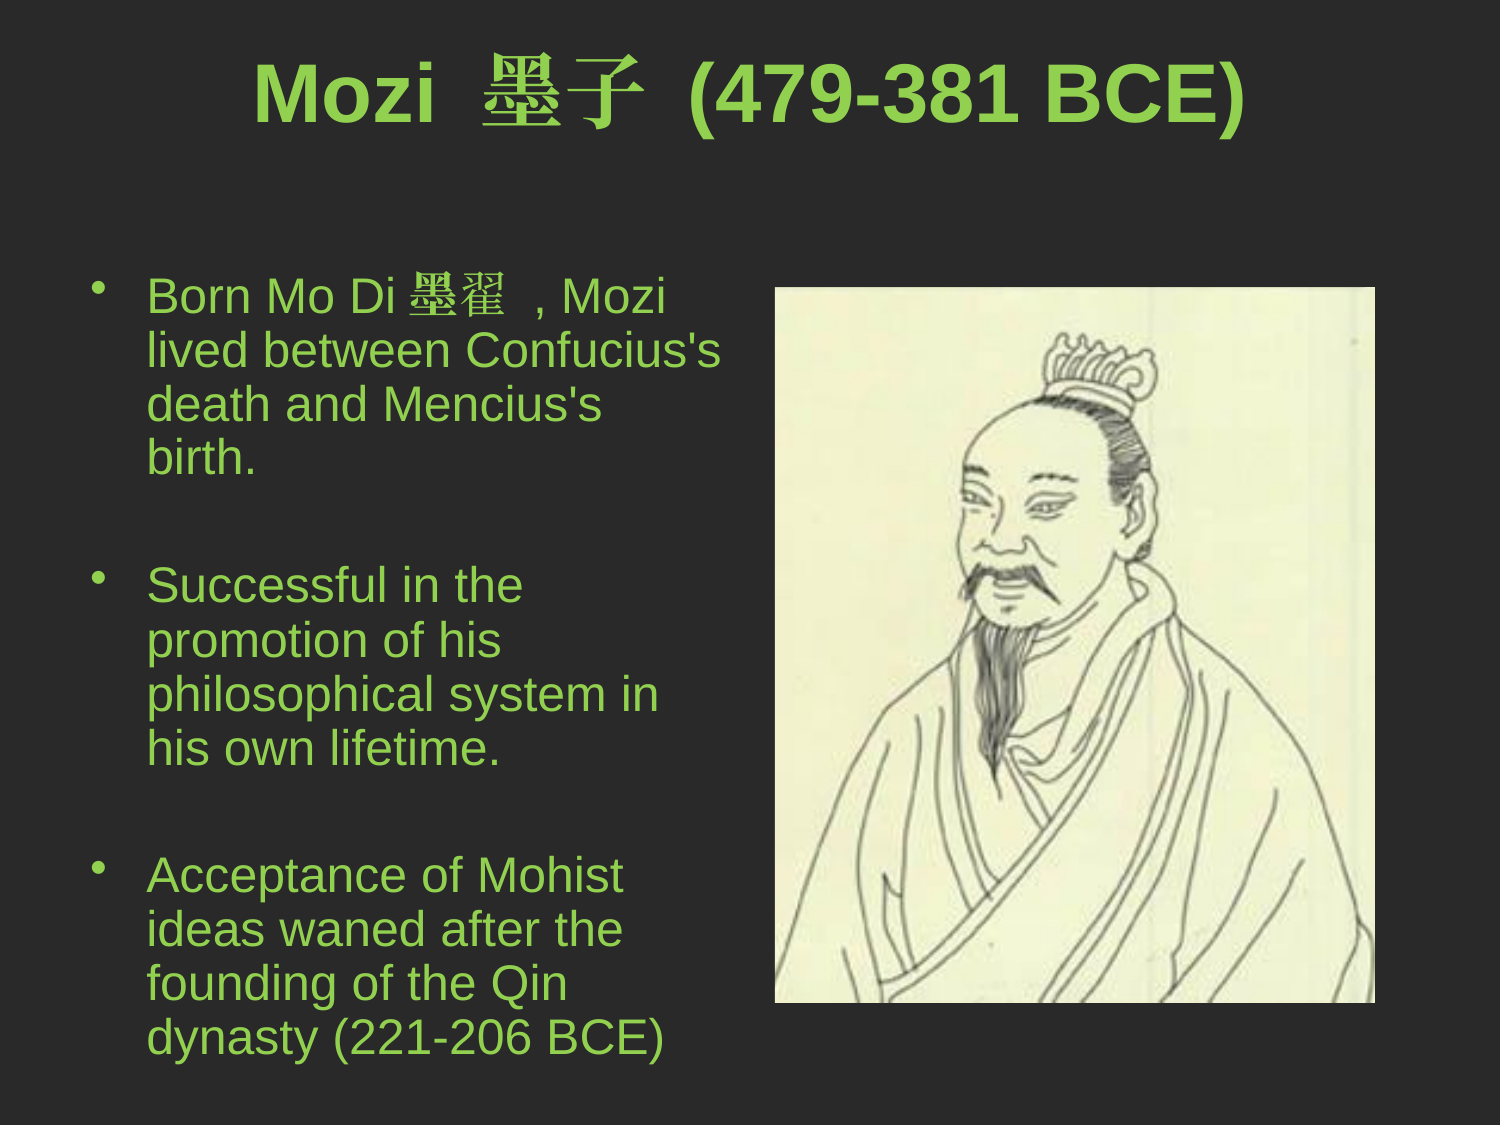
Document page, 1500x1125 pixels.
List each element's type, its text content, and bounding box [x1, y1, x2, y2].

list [774, 287, 1376, 1004]
list Born Mo Di墨翟 , Mozi lived between Confucius's death and Mencius's birth. Successful in the promotion of his philosophical system in his own lifetime. Acceptance of Mohist ideas waned after the founding of the Qin dynasty (221-206 BCE) [74, 262, 738, 1006]
title Mozi 墨子 (479-381 BCE) [74, 44, 1426, 233]
